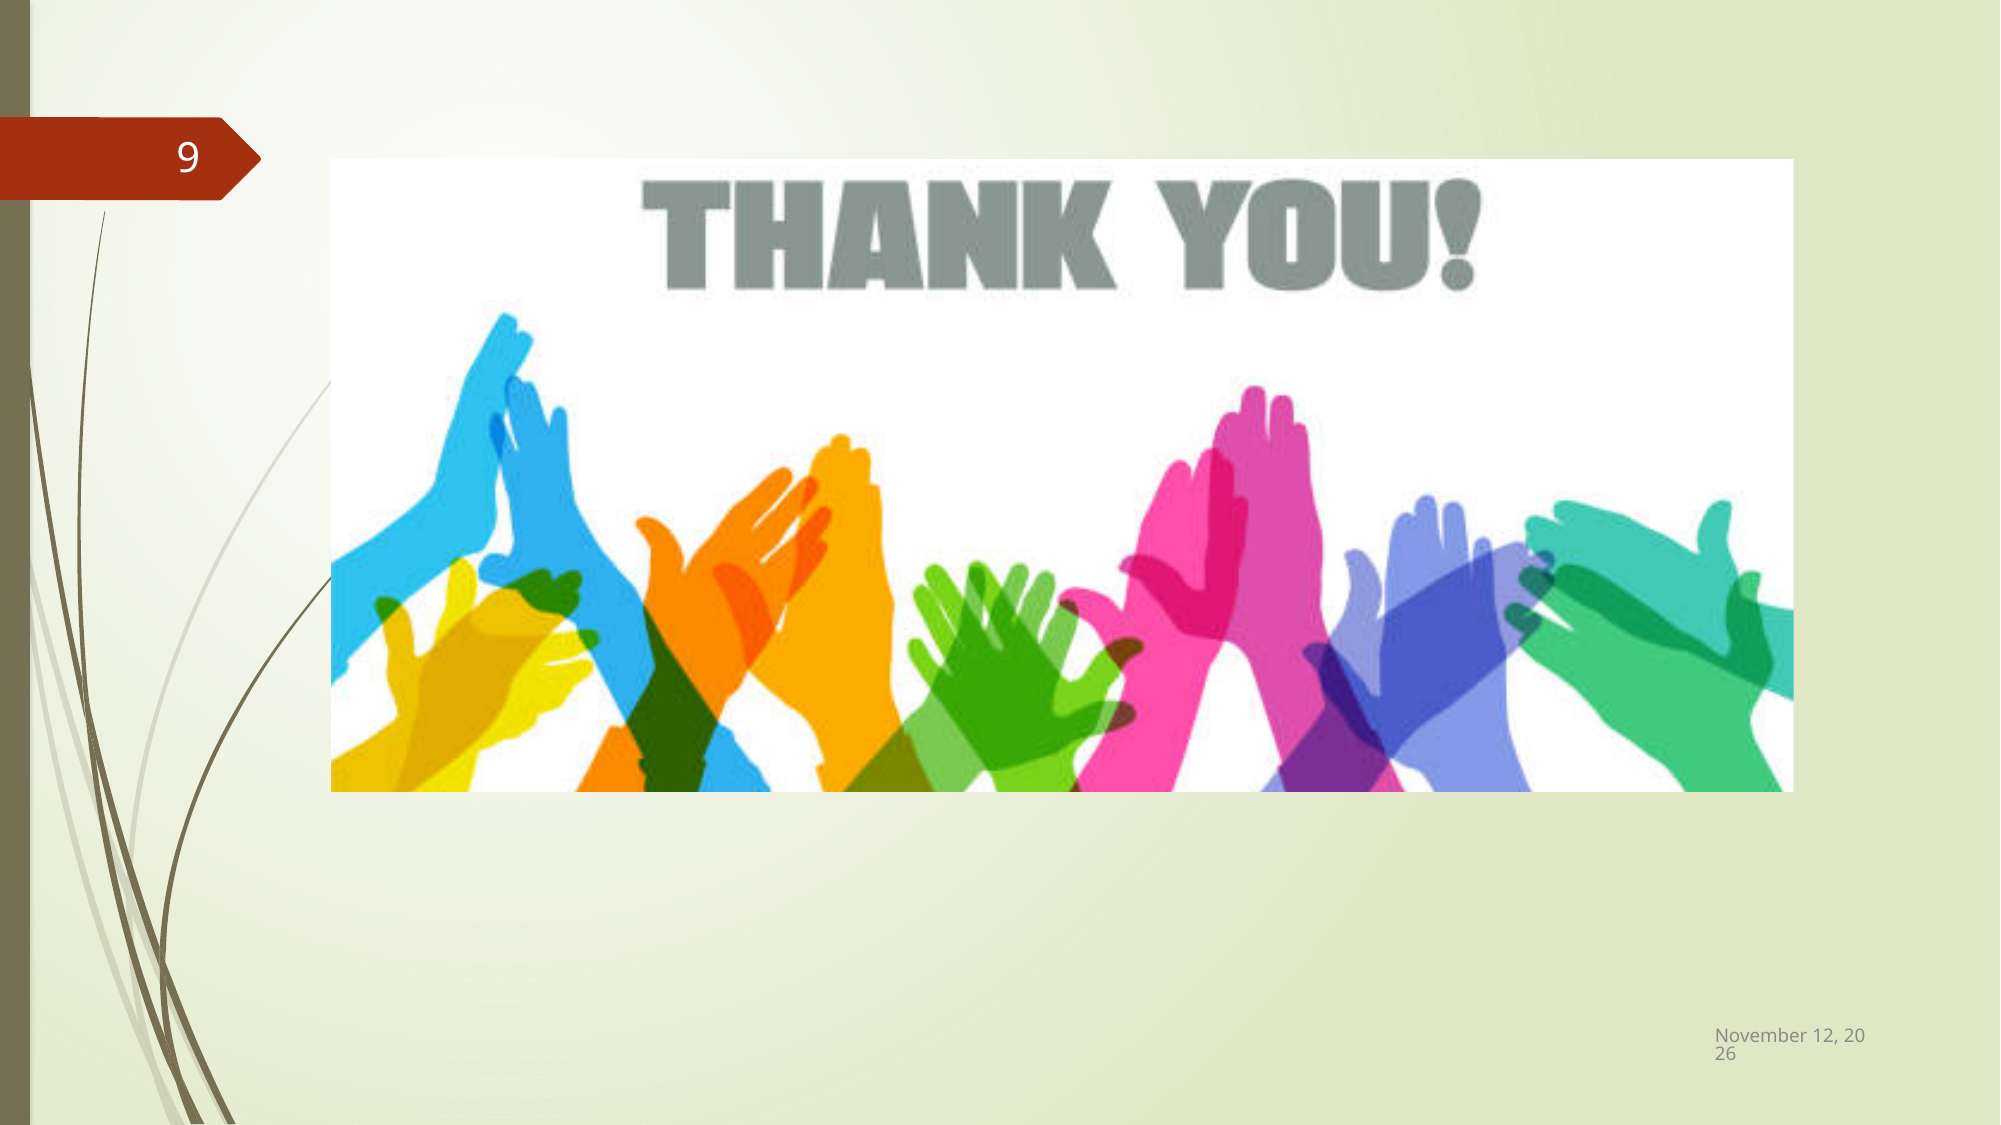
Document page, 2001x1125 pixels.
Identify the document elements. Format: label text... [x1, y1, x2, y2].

slide_number 9 [87, 129, 216, 190]
picture [330, 158, 1794, 792]
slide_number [1699, 1005, 1888, 1067]
